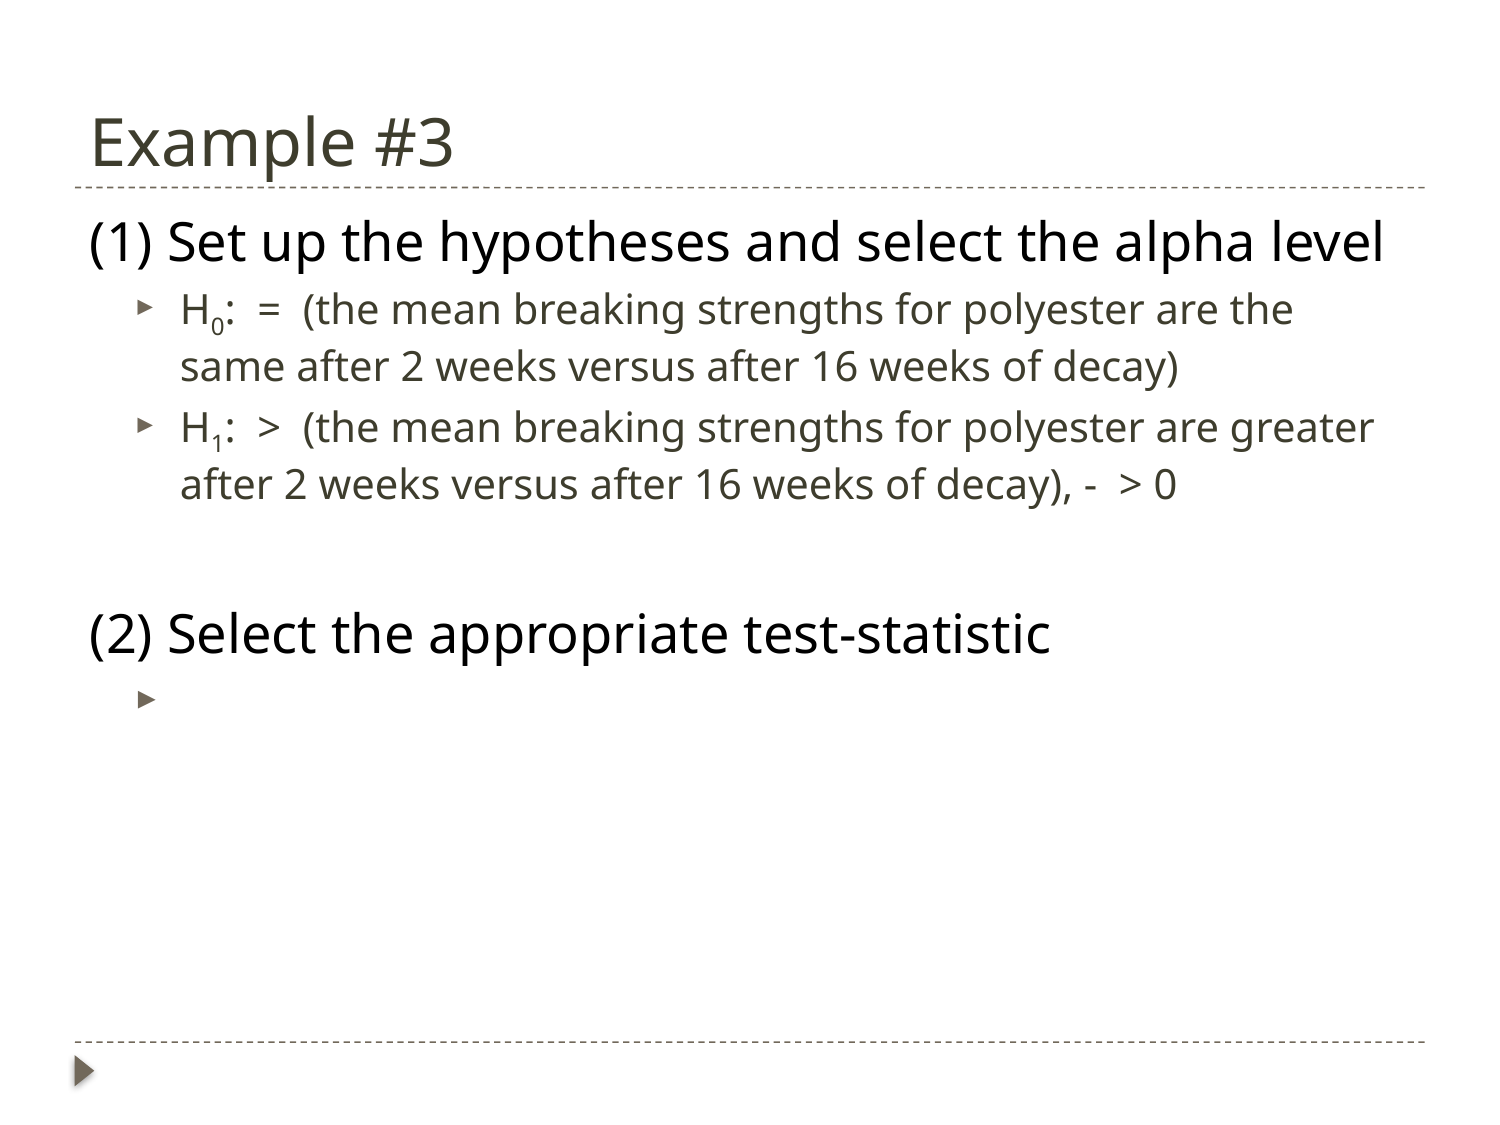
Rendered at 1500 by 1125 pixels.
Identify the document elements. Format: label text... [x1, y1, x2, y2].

title Example #3 [75, 24, 1425, 188]
